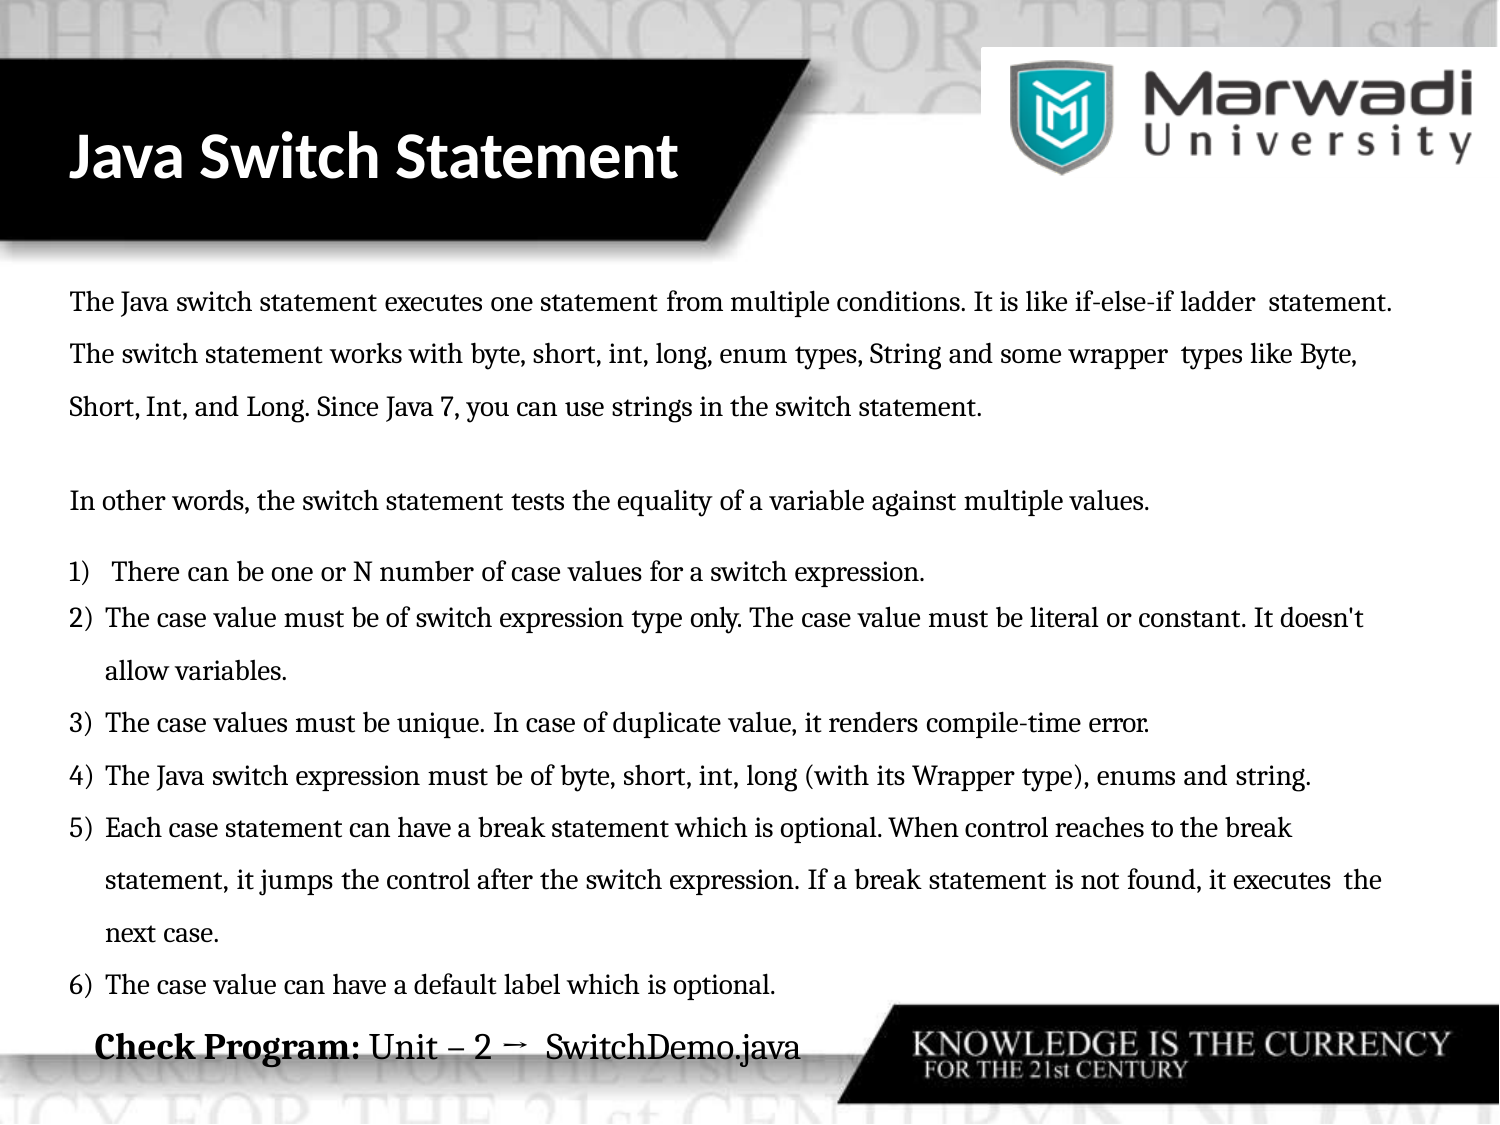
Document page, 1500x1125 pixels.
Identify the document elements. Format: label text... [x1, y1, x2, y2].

picture [0, 0, 1500, 1124]
text_box The Java switch statement executes one statement from multiple conditions. It is like if-else-if ladder statement. The switch statement works with byte, short, int, long, enum types, String and some wrapper types like Byte, Short, Int, and Long. Since Java 7, you can use strings in the switch statement. In other words, the switch statement tests the equality of a variable against multiple values. There can be one or N number of case values for a switch expression. The case value must be of switch expression type only. The case value must be literal or constant. It doesn't allow variables. The case values must be unique. In case of duplicate value, it renders compile-time error. The Java switch expression must be of byte, short, int, long (with its Wrapper type), enums and string. Each case statement can have a break statement which is optional. When control reaches to the break statement, it jumps the control after the switch expression. If a break statement is not found, it executes the next case. The case value can have a default label which is optional. Check Program: Unit – 2 → SwitchDemo.java [67, 262, 1463, 1067]
title Java Switch Statement [67, 109, 689, 262]
